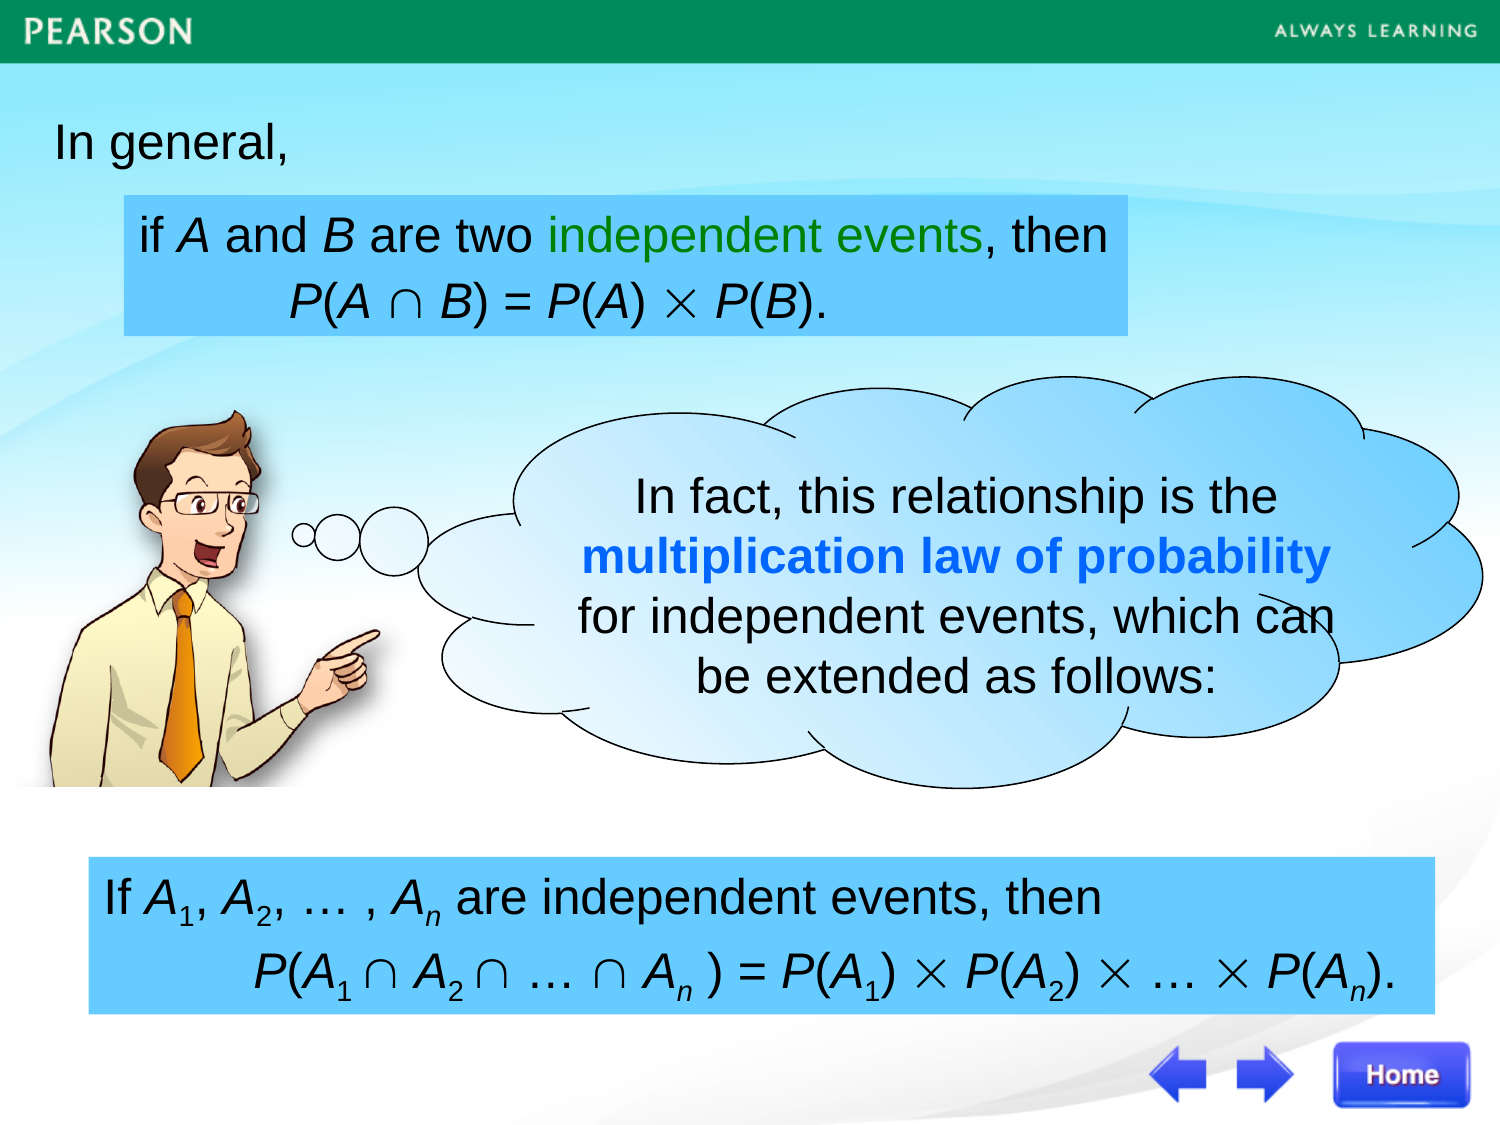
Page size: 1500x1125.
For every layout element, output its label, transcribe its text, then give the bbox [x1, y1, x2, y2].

text_box If A1, A2, … , An are independent events, then P(A1  A2  …  An ) = P(A1)  P(A2)  …  P(An). [88, 856, 1436, 1015]
text_box In fact, this relationship is the multiplication law of probability for independent events, which can be extended as follows: [560, 456, 1353, 771]
text_box [418, 376, 1483, 714]
text_box [863, 771, 1063, 789]
text_box In general, [38, 101, 364, 177]
text_box if A and B are two independent events, then P(A  B) = P(A)  P(B). [123, 195, 1128, 337]
picture [0, 0, 1500, 1125]
